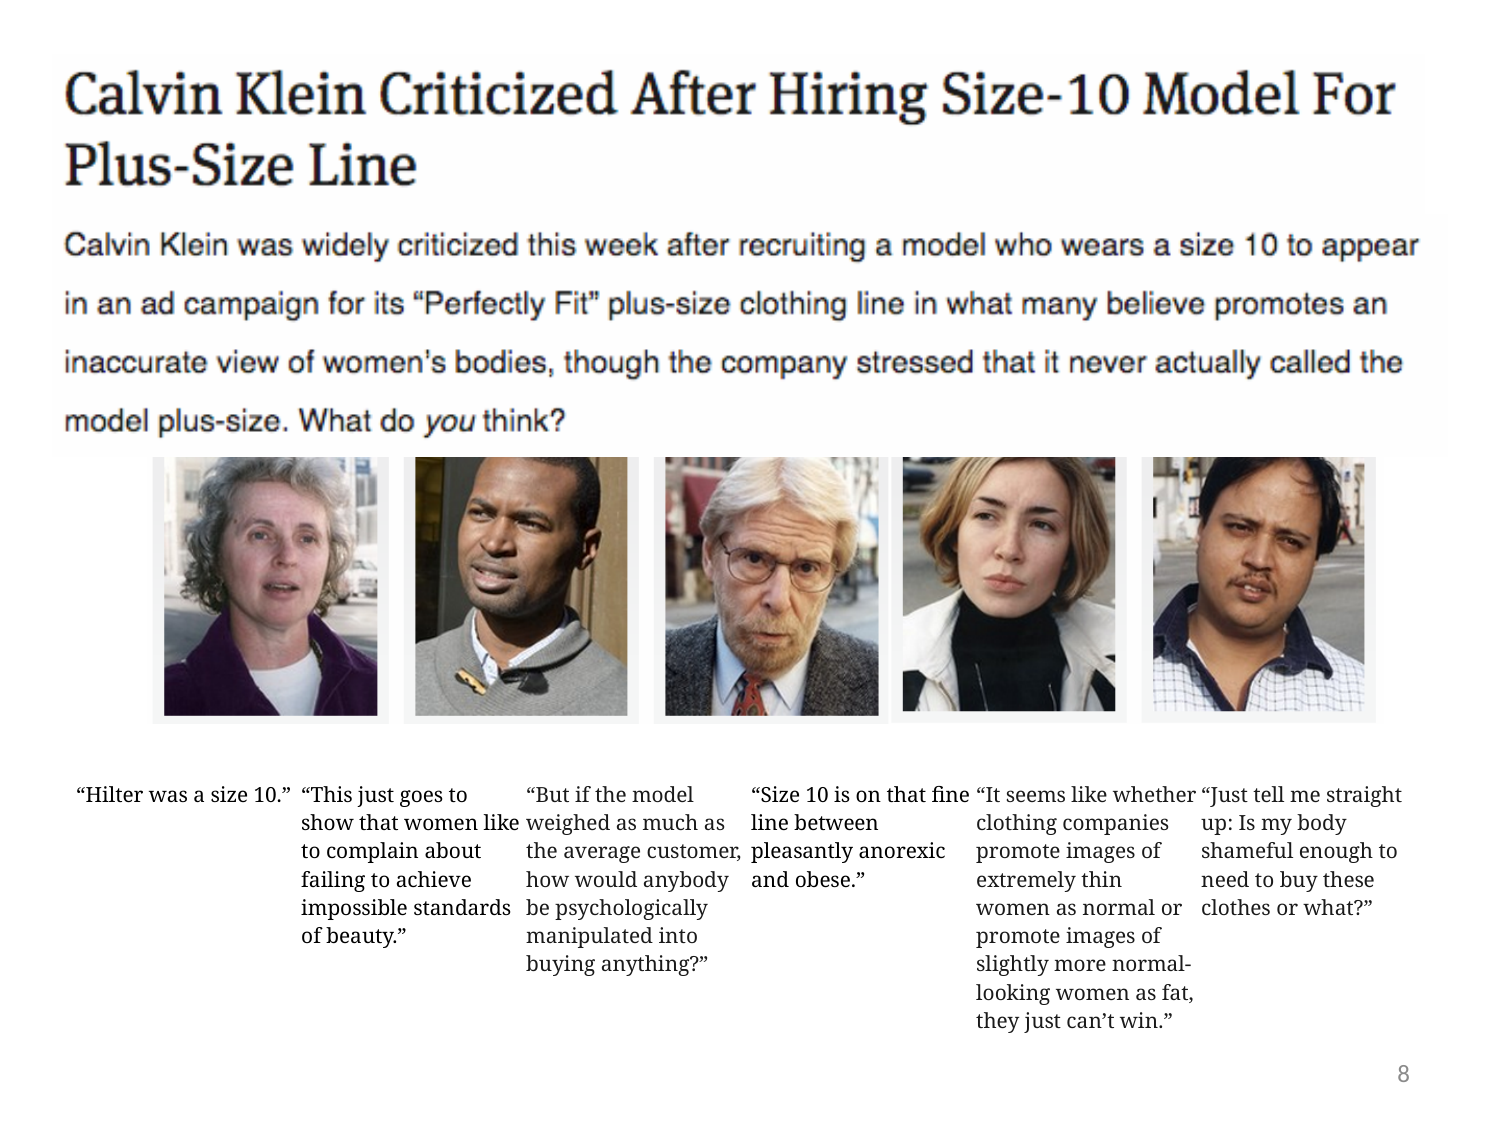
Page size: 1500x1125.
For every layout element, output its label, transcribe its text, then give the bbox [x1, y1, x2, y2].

table_header “It seems like whether clothing companies promote images of extremely thin women as normal or promote images of slightly more normal-looking women as fat, they just can’t win.” [975, 779, 1200, 1040]
table_header “Size 10 is on that fine line between pleasantly anorexic and obese.” [750, 779, 975, 1040]
table_header “This just goes to show that women like to complain about failing to achieve impossible standards of beauty.” [300, 779, 525, 1040]
table_header “Just tell me straight up: Is my body shameful enough to need to buy these clothes or what?” [1200, 779, 1425, 1040]
table_header “But if the model weighed as much as the average customer, how would anybody be psychologically manipulated into buying anything?” [525, 779, 750, 1040]
slide_number 8 [1074, 1042, 1425, 1103]
picture [51, 54, 1449, 724]
table_header “Hilter was a size 10.” [75, 779, 300, 1040]
